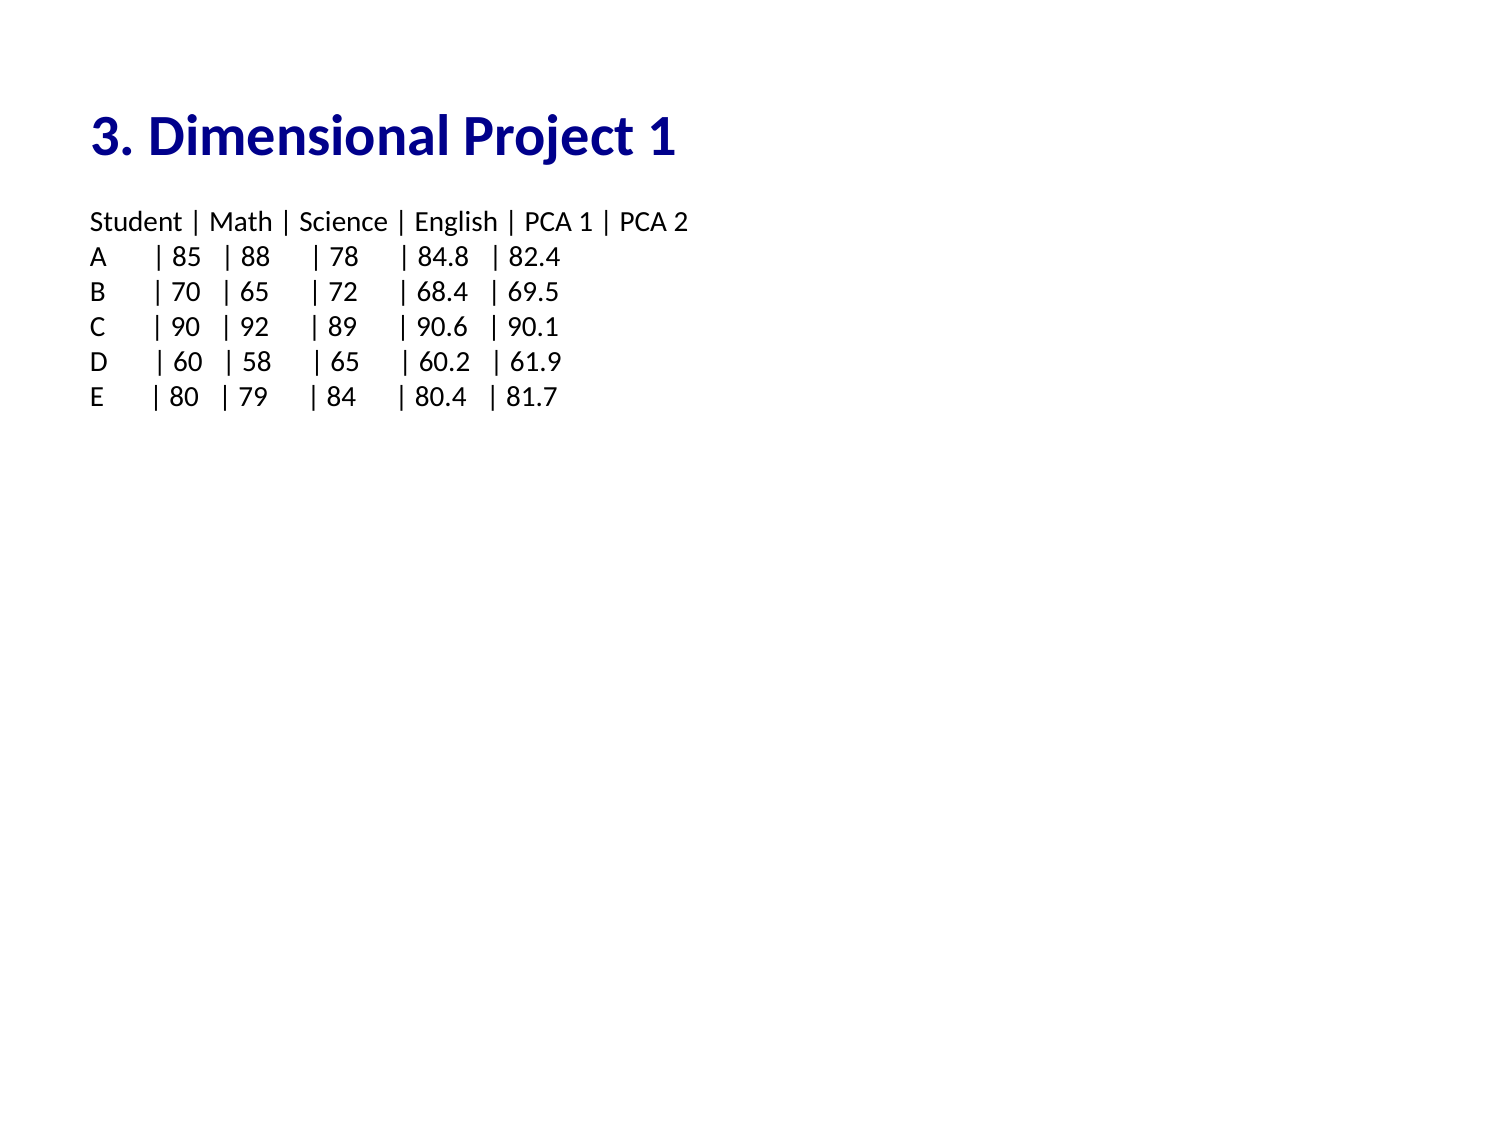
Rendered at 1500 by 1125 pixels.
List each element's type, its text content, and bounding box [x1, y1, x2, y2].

text_box Student | Math | Science | English | PCA 1 | PCA 2 A | 85 | 88 | 78 | 84.8 | 82.4 B | 70 | 65 | 72 | 68.4 | 69.5 C | 90 | 92 | 89 | 90.6 | 90.1 D | 60 | 58 | 65 | 60.2 | 61.9 E | 80 | 79 | 84 | 80.4 | 81.7 [74, 194, 1425, 420]
text_box 3. Dimensional Project 1 [75, 45, 693, 175]
